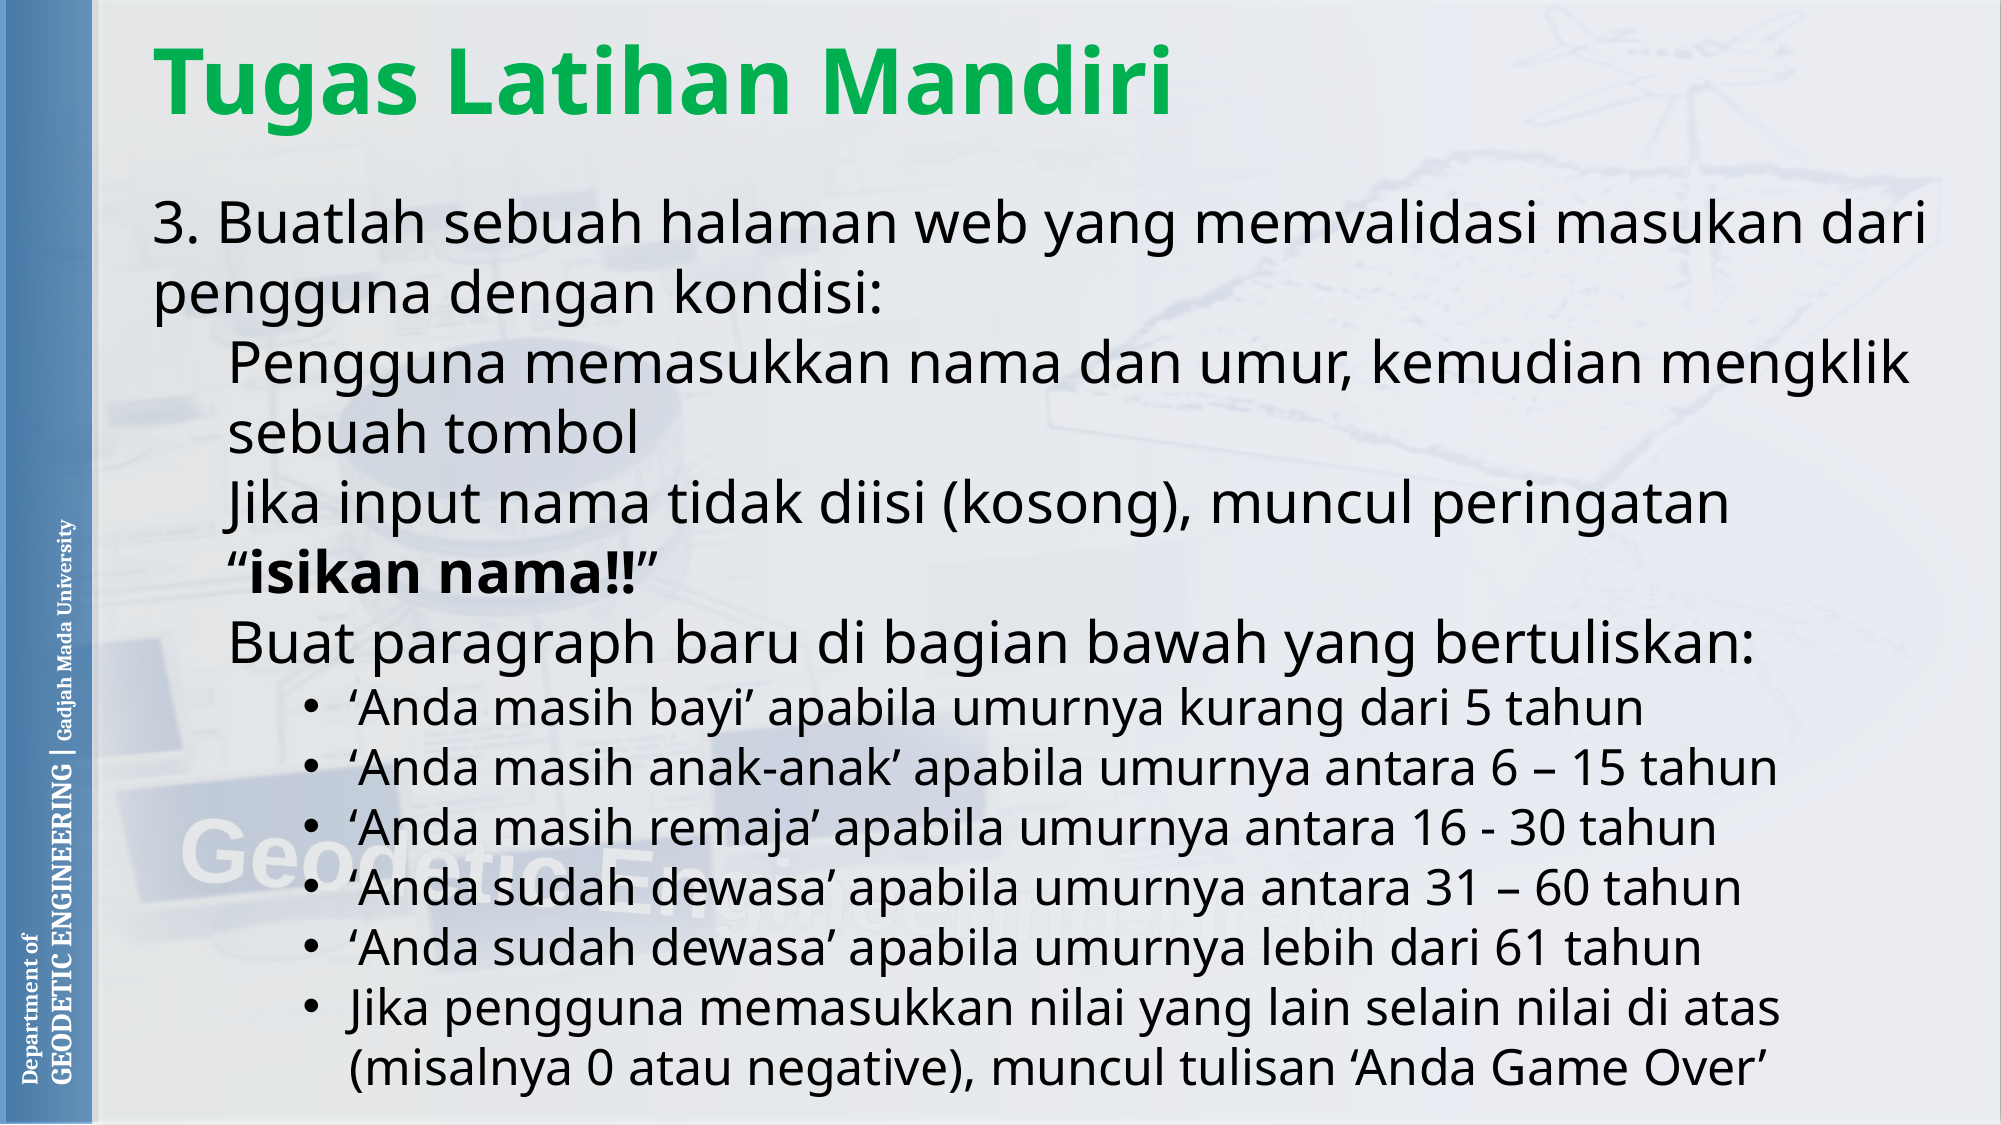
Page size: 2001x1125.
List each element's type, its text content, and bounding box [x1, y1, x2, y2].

text_box Tugas Latihan Mandiri [137, 15, 1249, 141]
text_box 3. Buatlah sebuah halaman web yang memvalidasi masukan dari pengguna dengan kondisi: Pengguna memasukkan nama dan umur, kemudian mengklik sebuah tombol Jika input nama tidak diisi (kosong), muncul peringatan “isikan nama!!” Buat paragraph baru di bagian bawah yang bertuliskan: ‘Anda masih bayi’ apabila umurnya kurang dari 5 tahun ‘Anda masih anak-anak’ apabila umurnya antara 6 – 15 tahun ‘Anda masih remaja’ apabila umurnya antara 16 - 30 tahun ‘Anda sudah dewasa’ apabila umurnya antara 31 – 60 tahun ‘Anda sudah dewasa’ apabila umurnya lebih dari 61 tahun Jika pengguna memasukkan nilai yang lain selain nilai di atas (misalnya 0 atau negative), muncul tulisan ‘Anda Game Over’ [137, 177, 1950, 1103]
